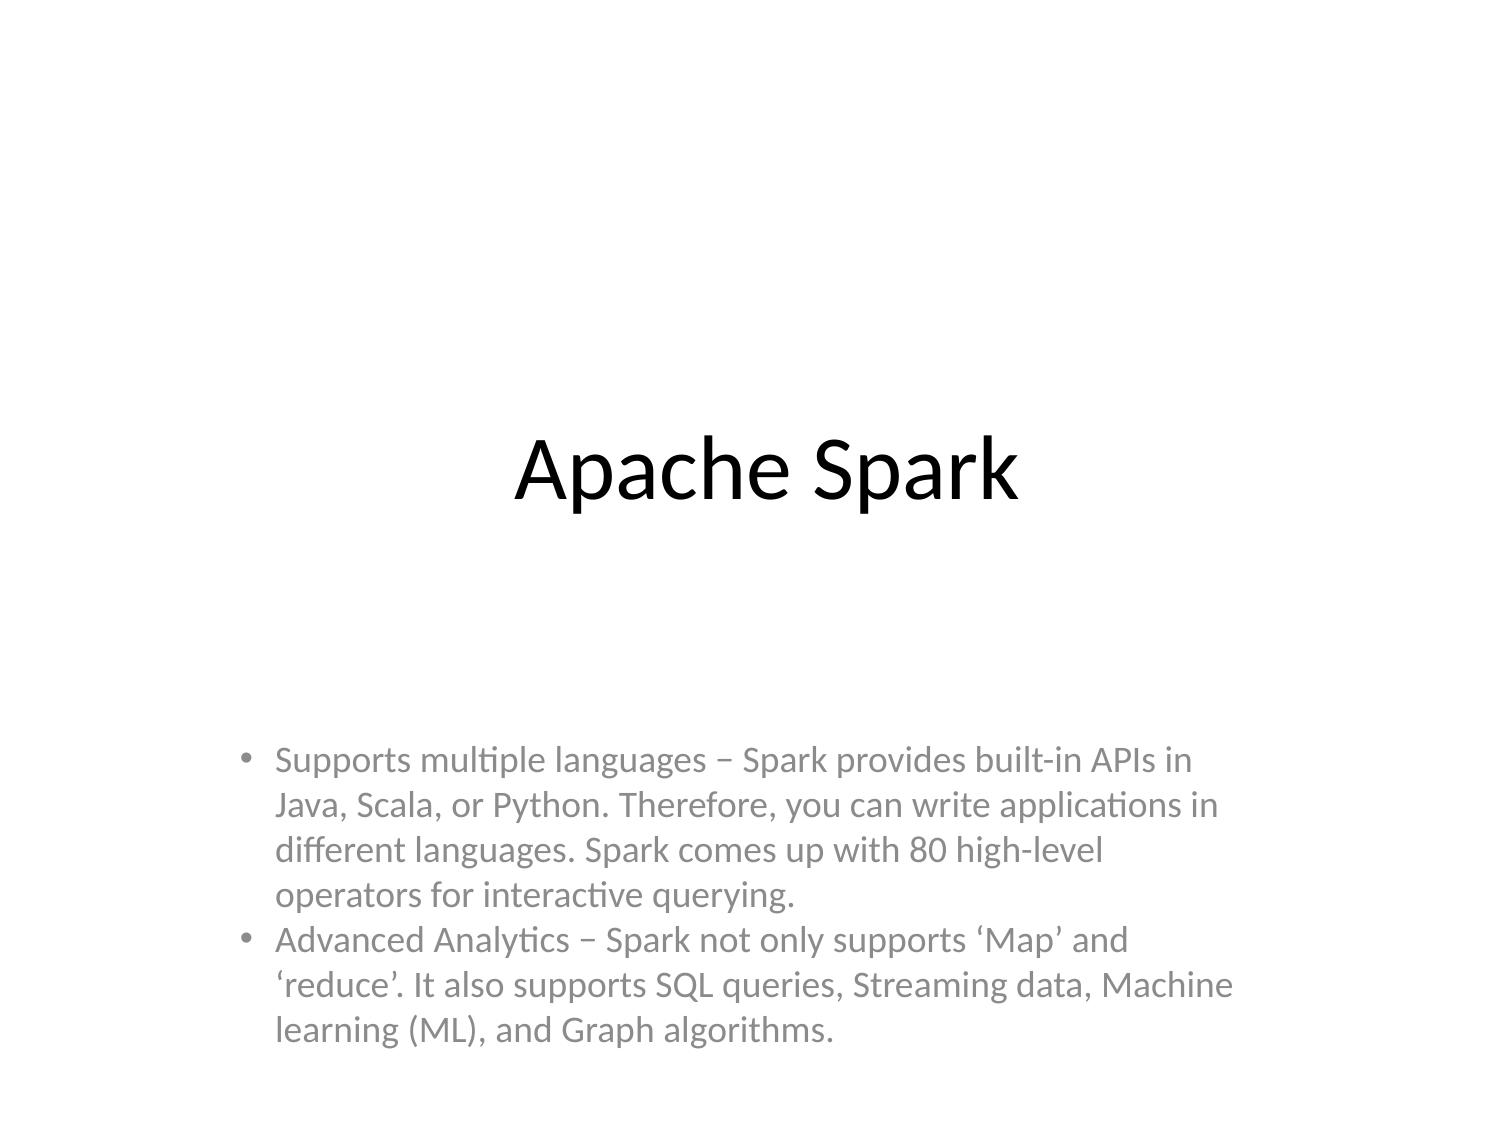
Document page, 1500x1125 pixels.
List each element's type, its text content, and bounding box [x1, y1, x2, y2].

text_box Supports multiple languages − Spark provides built-in APIs in Java, Scala, or Python. Therefore, you can write applications in different languages. Spark comes up with 80 high-level operators for interactive querying. Advanced Analytics − Spark not only supports ‘Map’ and ‘reduce’. It also supports SQL queries, Streaming data, Machine learning (ML), and Graph algorithms. [224, 637, 1275, 925]
text_box Apache Spark [130, 342, 1406, 584]
